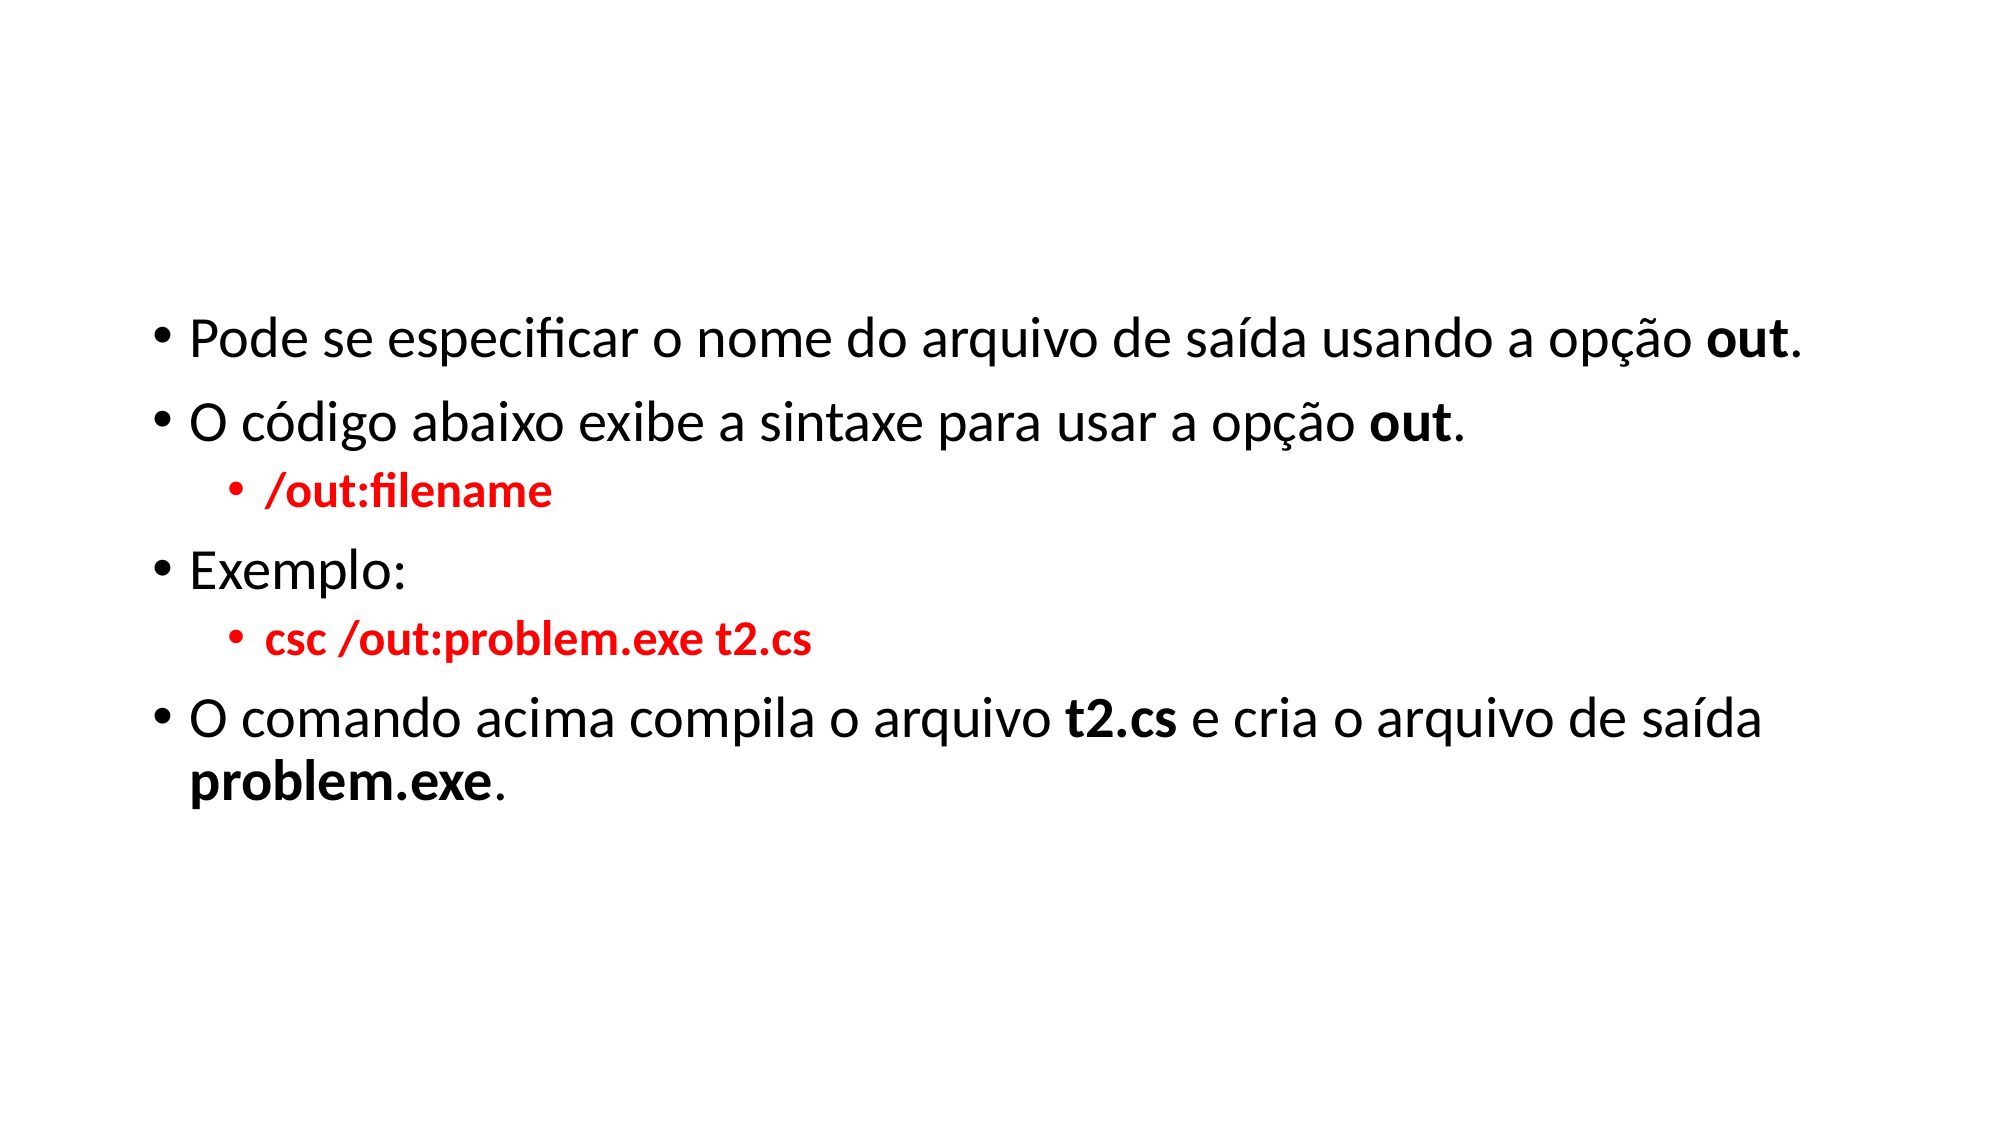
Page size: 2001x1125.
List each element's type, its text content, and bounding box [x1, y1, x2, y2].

list Pode se especificar o nome do arquivo de saída usando a opção out. O código abaixo exibe a sintaxe para usar a opção out. /out:filename Exemplo: csc /out:problem.exe t2.cs O comando acima compila o arquivo t2.cs e cria o arquivo de saída problem.exe. [137, 299, 1863, 1014]
